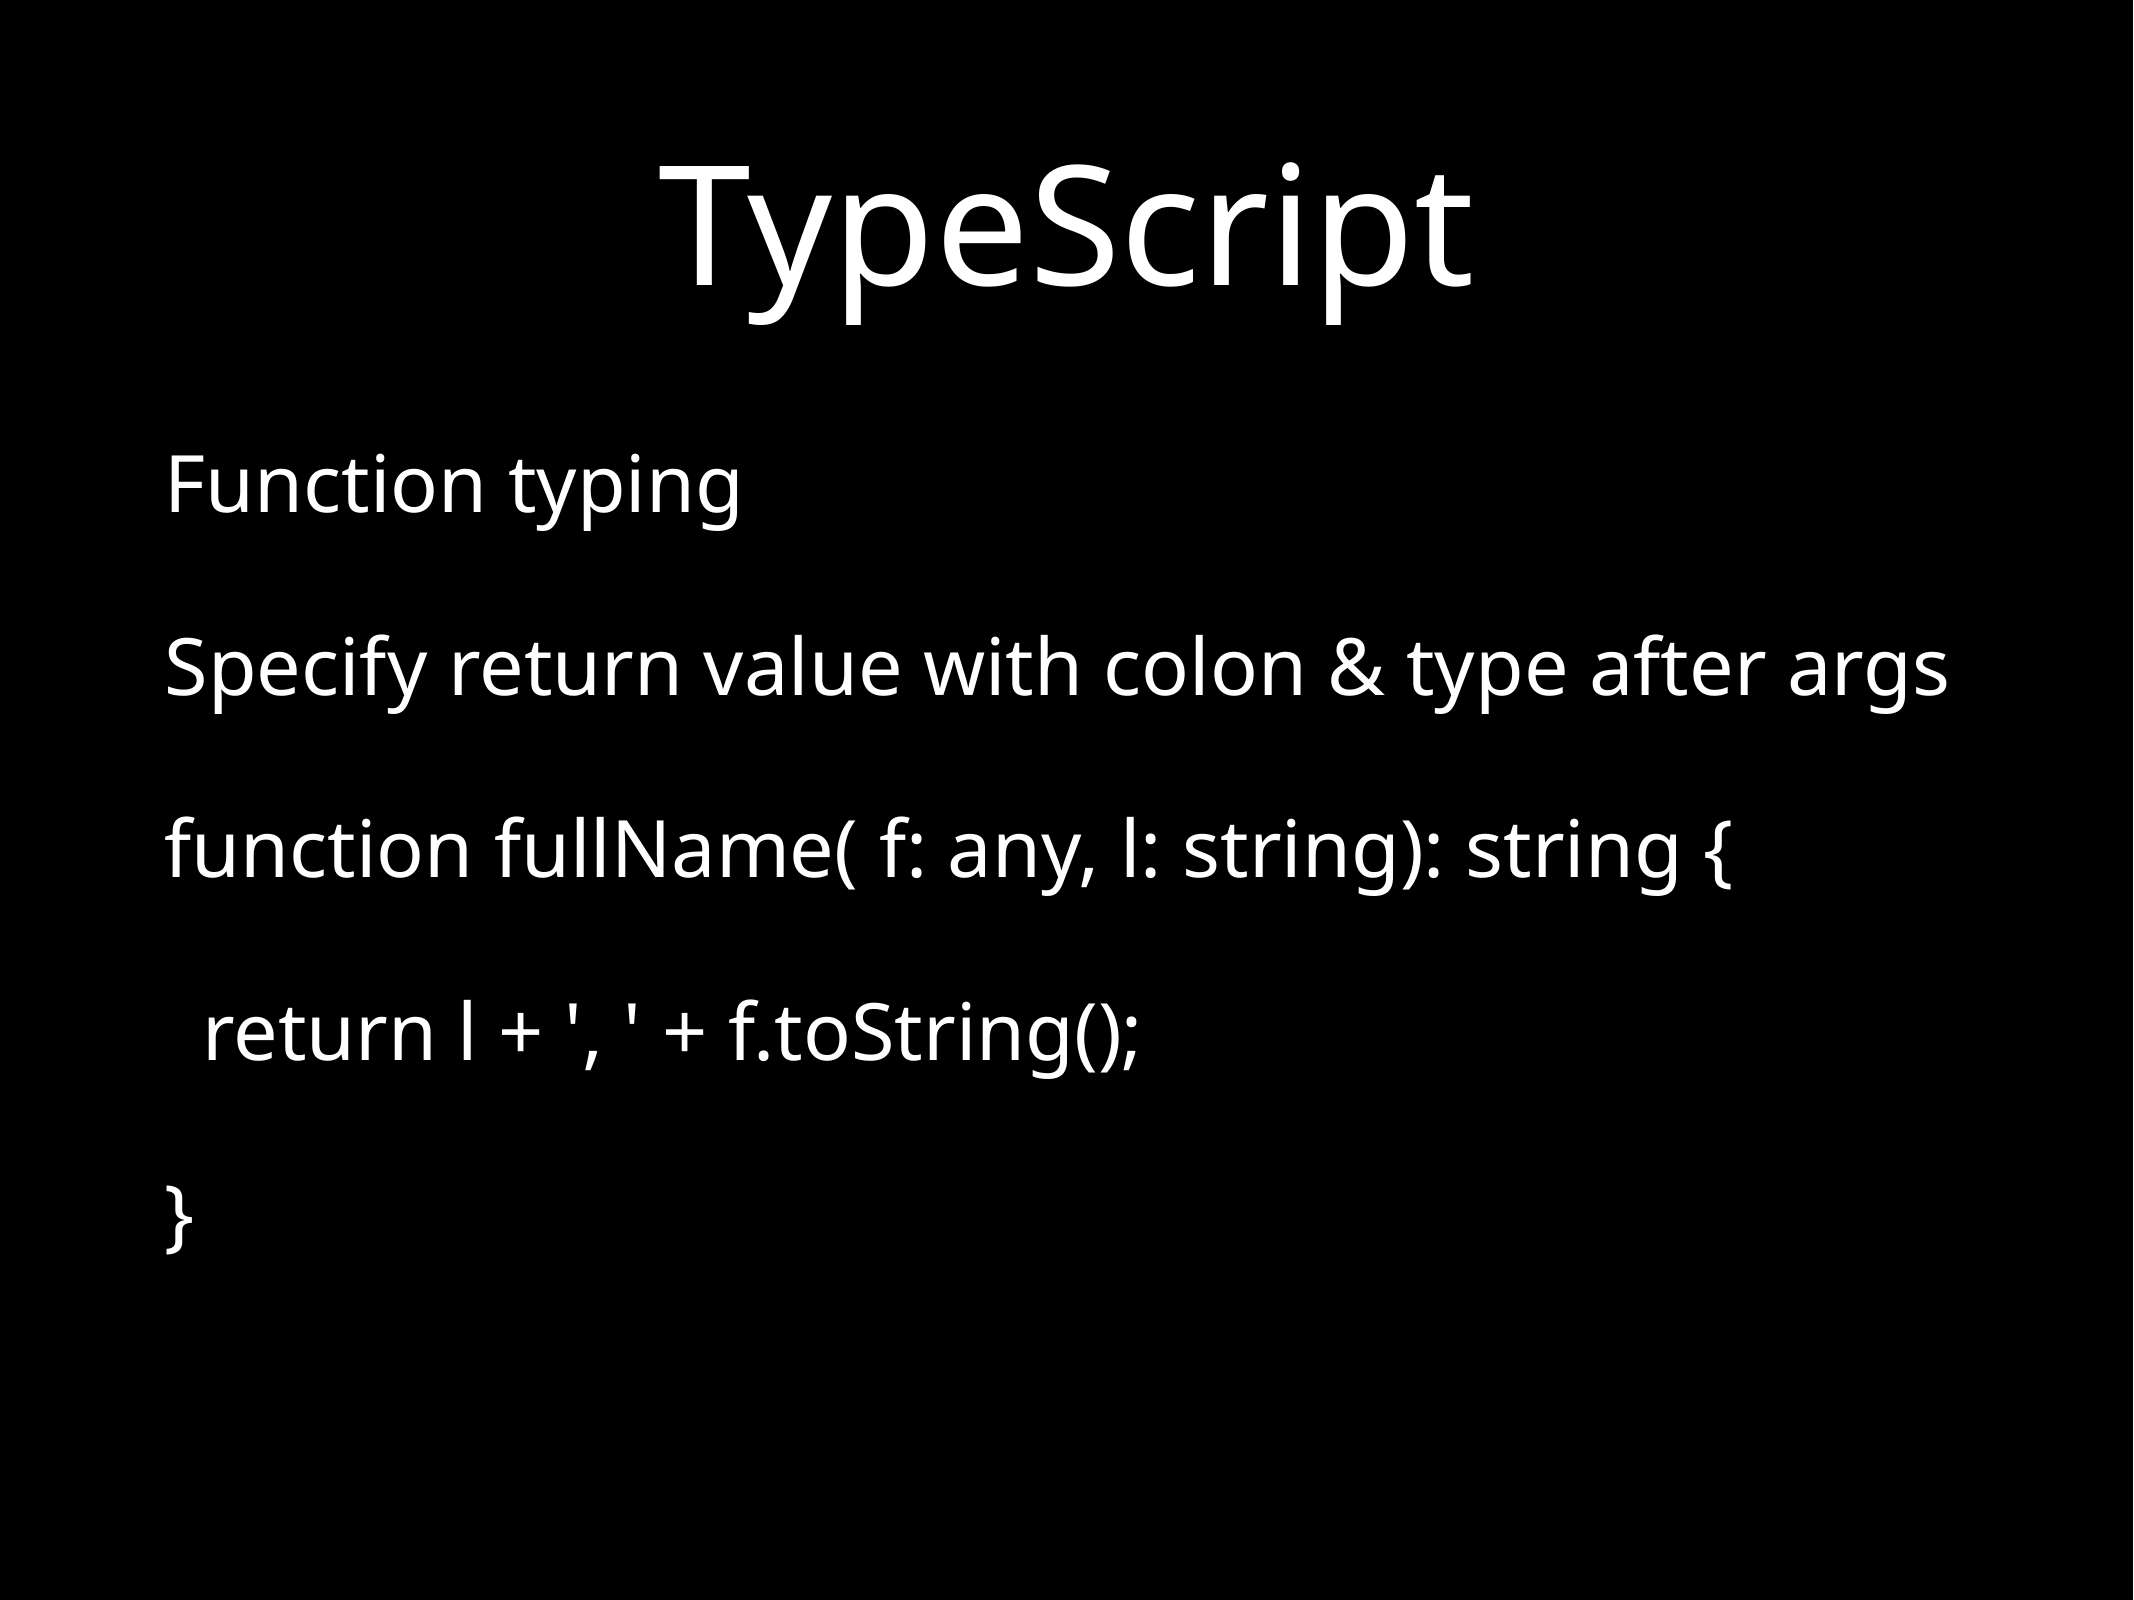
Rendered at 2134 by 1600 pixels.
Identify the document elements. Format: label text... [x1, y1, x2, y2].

title TypeScript [155, 41, 1978, 397]
list Function typing Specify return value with colon & type after args function fullName( f: any, l: string): string { return l + ', ' + f.toString(); } [155, 424, 1978, 1457]
